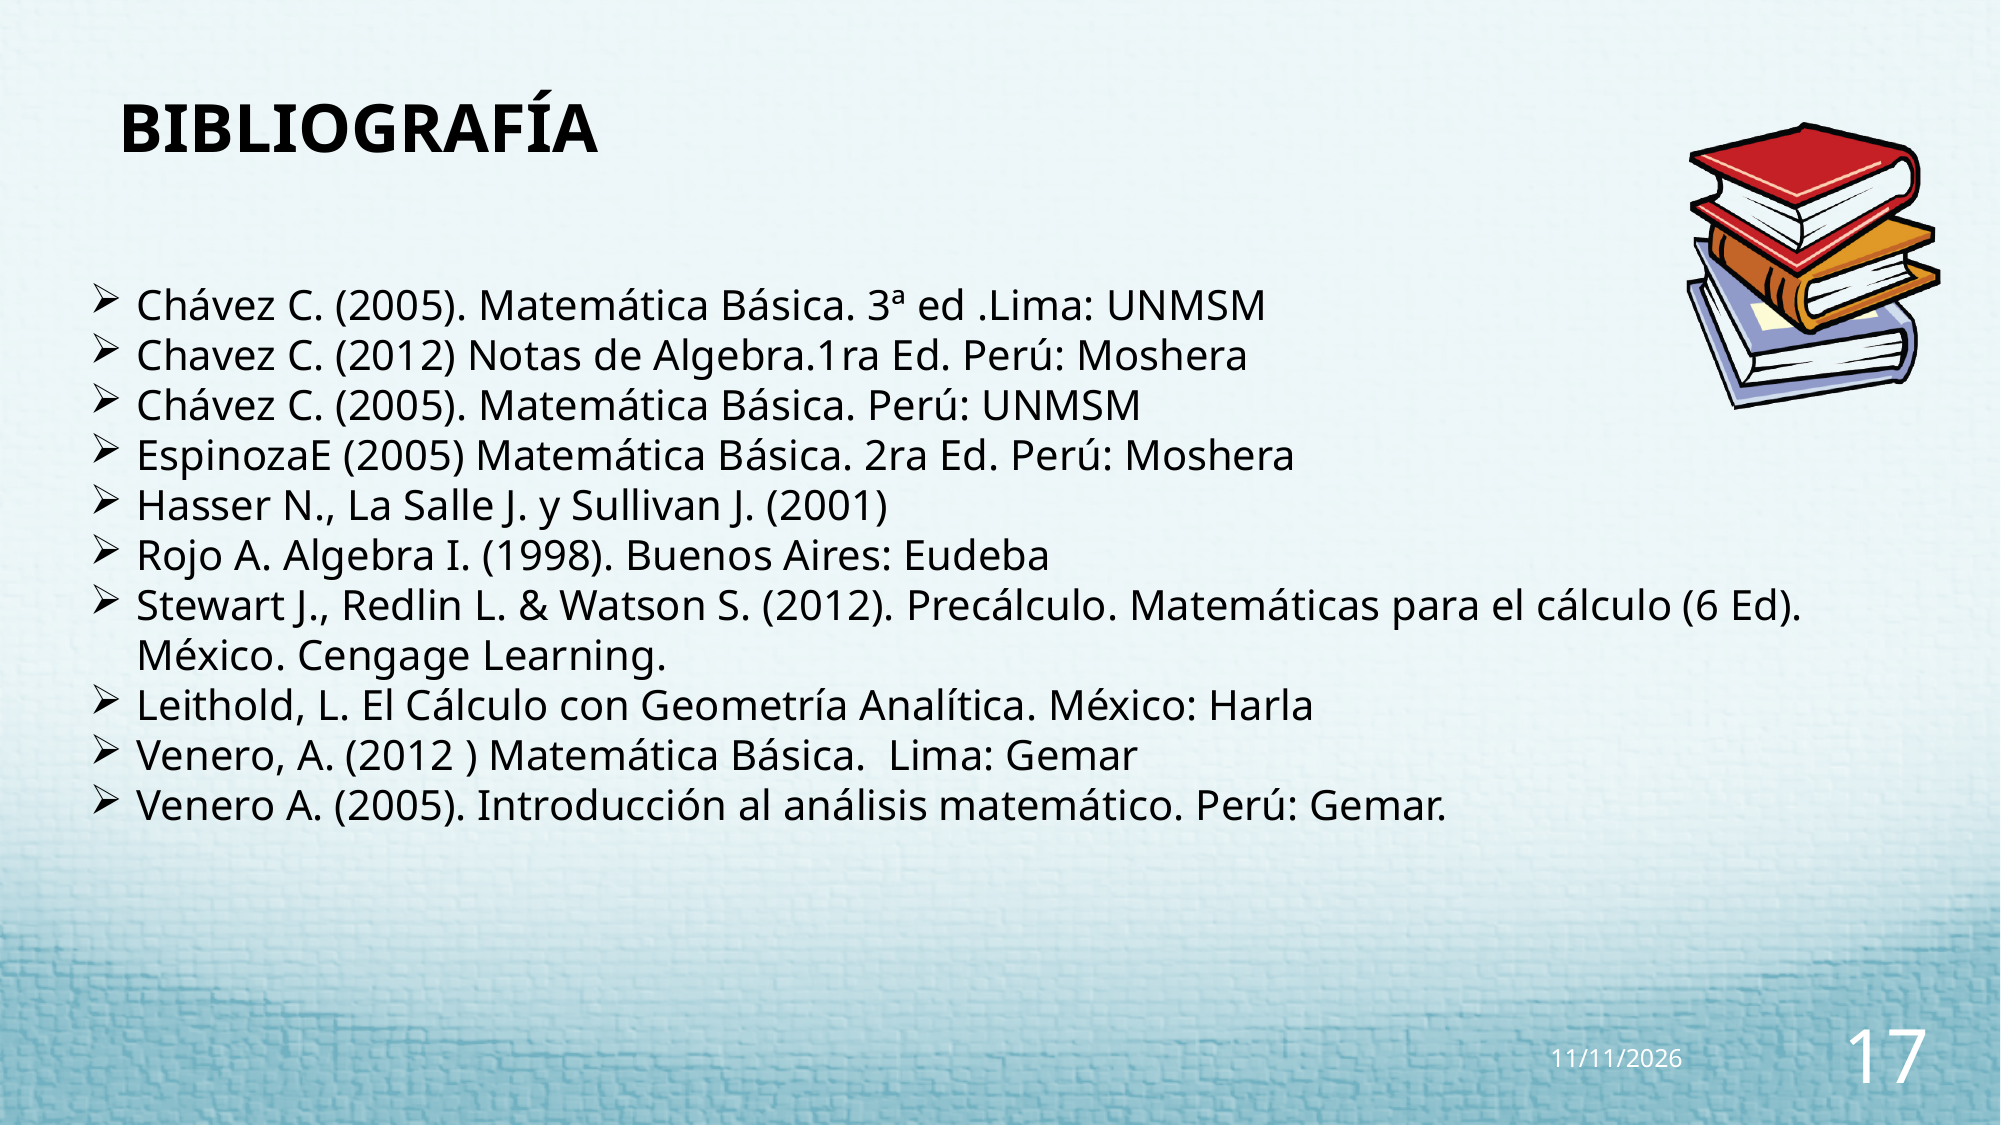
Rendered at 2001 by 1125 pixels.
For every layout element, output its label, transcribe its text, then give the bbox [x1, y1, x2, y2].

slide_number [1231, 1029, 1698, 1090]
picture [1645, 120, 1983, 412]
text_box BIBLIOGRAFÍA [104, 72, 692, 173]
slide_number 17 [1727, 1029, 1945, 1090]
text_box Chávez C. (2005). Matemática Básica. 3ª ed .Lima: UNMSM Chavez C. (2012) Notas de Algebra.1ra Ed. Perú: Moshera Chávez C. (2005). Matemática Básica. Perú: UNMSM EspinozaE (2005) Matemática Básica. 2ra Ed. Perú: Moshera Hasser N., La Salle J. y Sullivan J. (2001) Rojo A. Algebra I. (1998). Buenos Aires: Eudeba Stewart J., Redlin L. & Watson S. (2012). Precálculo. Matemáticas para el cálculo (6 Ed). México. Cengage Learning. Leithold, L. El Cálculo con Geometría Analítica. México: Harla Venero, A. (2012 ) Matemática Básica. Lima: Gemar Venero A. (2005). Introducción al análisis matemático. Perú: Gemar. [75, 271, 1865, 837]
